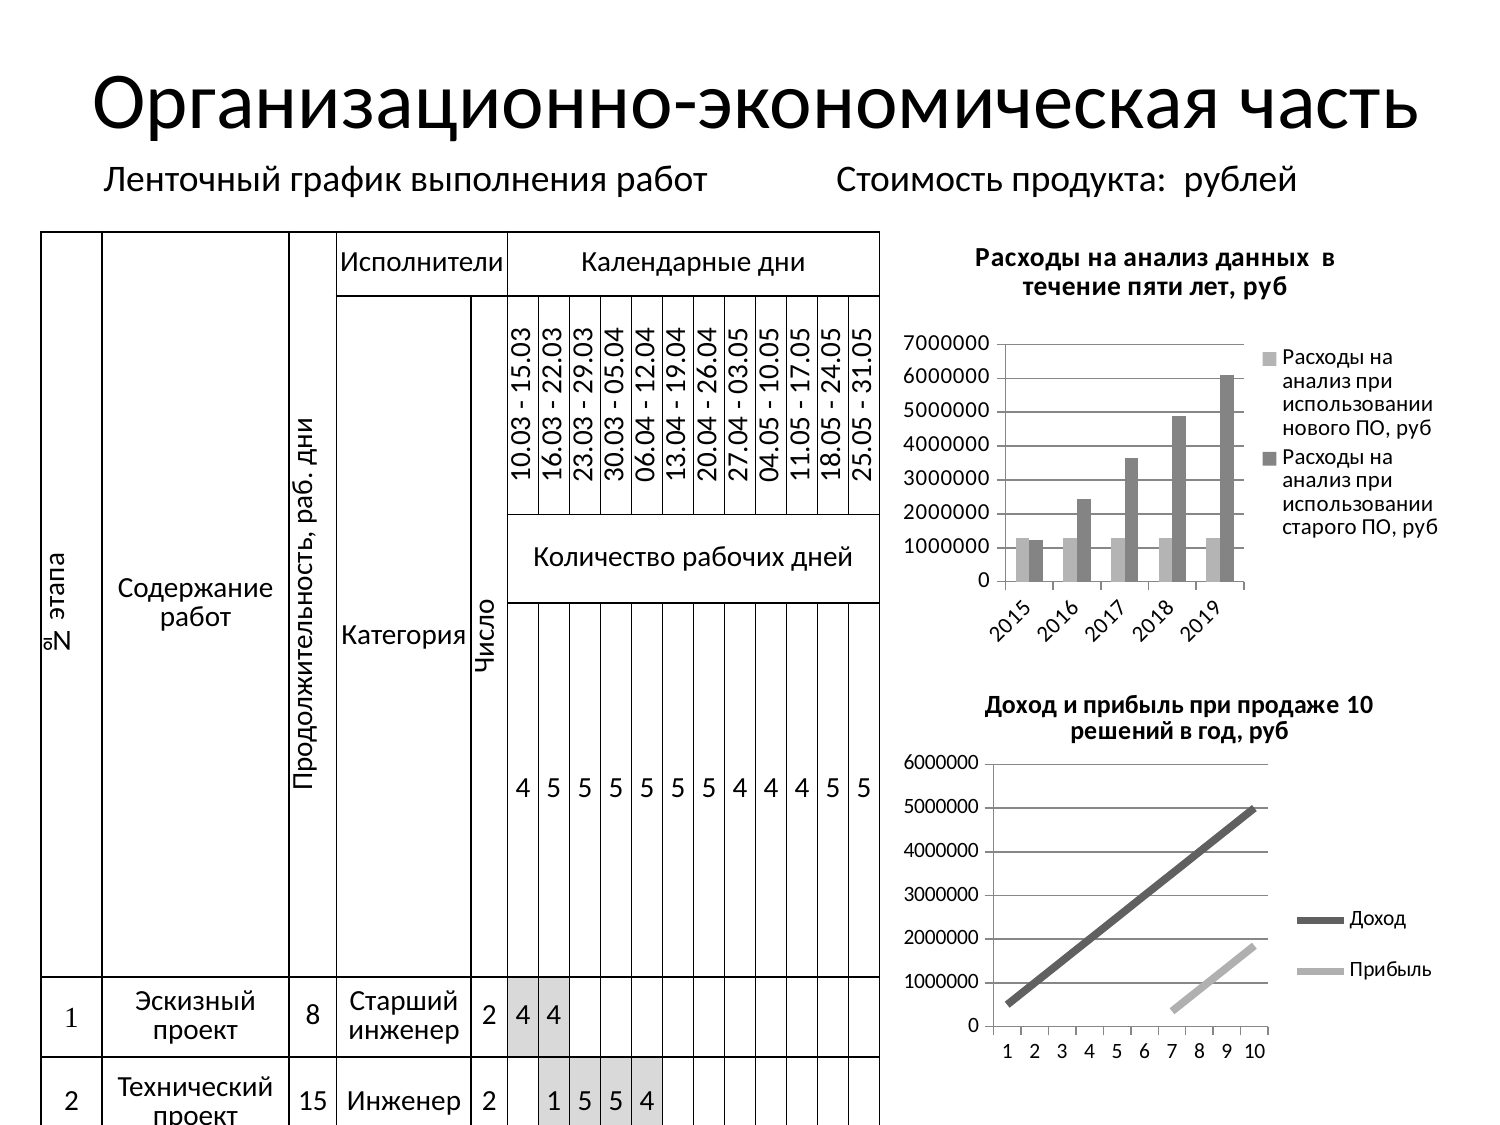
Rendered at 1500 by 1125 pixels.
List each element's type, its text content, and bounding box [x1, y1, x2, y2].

table_cell 23.03 - 29.03 [570, 297, 600, 514]
table_cell 5 [632, 604, 662, 976]
table_cell 1 [42, 978, 101, 1056]
table_cell [756, 1058, 786, 1125]
table_cell 5 [570, 1058, 600, 1125]
table_cell Эскизный проект [103, 978, 288, 1056]
table_header Содержание работ [103, 233, 288, 976]
table_cell [787, 1058, 817, 1125]
table_cell 4 [539, 978, 569, 1056]
table_cell 5 [601, 604, 631, 976]
table_cell 1 [539, 1058, 569, 1125]
table_cell 5 [663, 604, 693, 976]
table_cell 4 [787, 604, 817, 976]
table_header Исполнители [337, 233, 507, 295]
table_cell [849, 978, 879, 1056]
table_cell [632, 978, 662, 1056]
table_cell 5 [570, 604, 600, 976]
table_cell 20.04 - 26.04 [694, 297, 724, 514]
table_cell 15 [290, 1058, 336, 1125]
table_cell 2 [472, 1058, 507, 1125]
table_cell 25.05 - 31.05 [849, 297, 879, 514]
table_cell 5 [818, 604, 848, 976]
table_cell Технический проект [103, 1058, 288, 1125]
table_cell 2 [42, 1058, 101, 1125]
table_cell 4 [508, 604, 538, 976]
table_cell 13.04 - 19.04 [663, 297, 693, 514]
table_cell 4 [508, 978, 538, 1056]
table_cell 27.04 - 03.05 [725, 297, 755, 514]
chart [891, 231, 1459, 658]
table_cell Старший инженер [337, 978, 470, 1056]
table_cell 16.03 - 22.03 [539, 297, 569, 514]
table_cell [694, 1058, 724, 1125]
text_box Ленточный график выполнения работ [88, 146, 750, 207]
table_cell [508, 1058, 538, 1125]
table_cell 10.03 - 15.03 [508, 297, 538, 514]
table_cell 4 [756, 604, 786, 976]
title Организационно-экономическая часть [53, 2, 1461, 190]
table_cell 5 [539, 604, 569, 976]
table_cell 8 [290, 978, 336, 1056]
table_cell 30.03 - 05.04 [601, 297, 631, 514]
table_cell [725, 1058, 755, 1125]
table_cell Число [472, 297, 507, 976]
table_cell 5 [849, 604, 879, 976]
table_cell Инженер [337, 1058, 470, 1125]
table_cell 11.05 - 17.05 [787, 297, 817, 514]
table_cell [663, 978, 693, 1056]
table_cell [601, 978, 631, 1056]
table_cell [663, 1058, 693, 1125]
chart [903, 668, 1448, 1083]
table_cell [694, 978, 724, 1056]
table_header Календарные дни [508, 233, 879, 295]
table_cell Количество рабочих дней [508, 515, 879, 602]
table_cell 5 [694, 604, 724, 976]
table_cell [756, 978, 786, 1056]
table_cell 04.05 - 10.05 [756, 297, 786, 514]
table_cell 18.05 - 24.05 [818, 297, 848, 514]
table_cell 5 [601, 1058, 631, 1125]
table_cell Категория [337, 297, 470, 976]
table_cell 4 [632, 1058, 662, 1125]
table_cell [787, 978, 817, 1056]
table_cell [818, 1058, 848, 1125]
table_cell [570, 978, 600, 1056]
table_cell [818, 978, 848, 1056]
table_cell [849, 1058, 879, 1125]
table_cell 2 [472, 978, 507, 1056]
table_header № этапа [42, 233, 101, 976]
table_cell 4 [725, 604, 755, 976]
table_header Продолжительность, раб. дни [290, 233, 336, 976]
table_cell [725, 978, 755, 1056]
table_cell 06.04 - 12.04 [632, 297, 662, 514]
